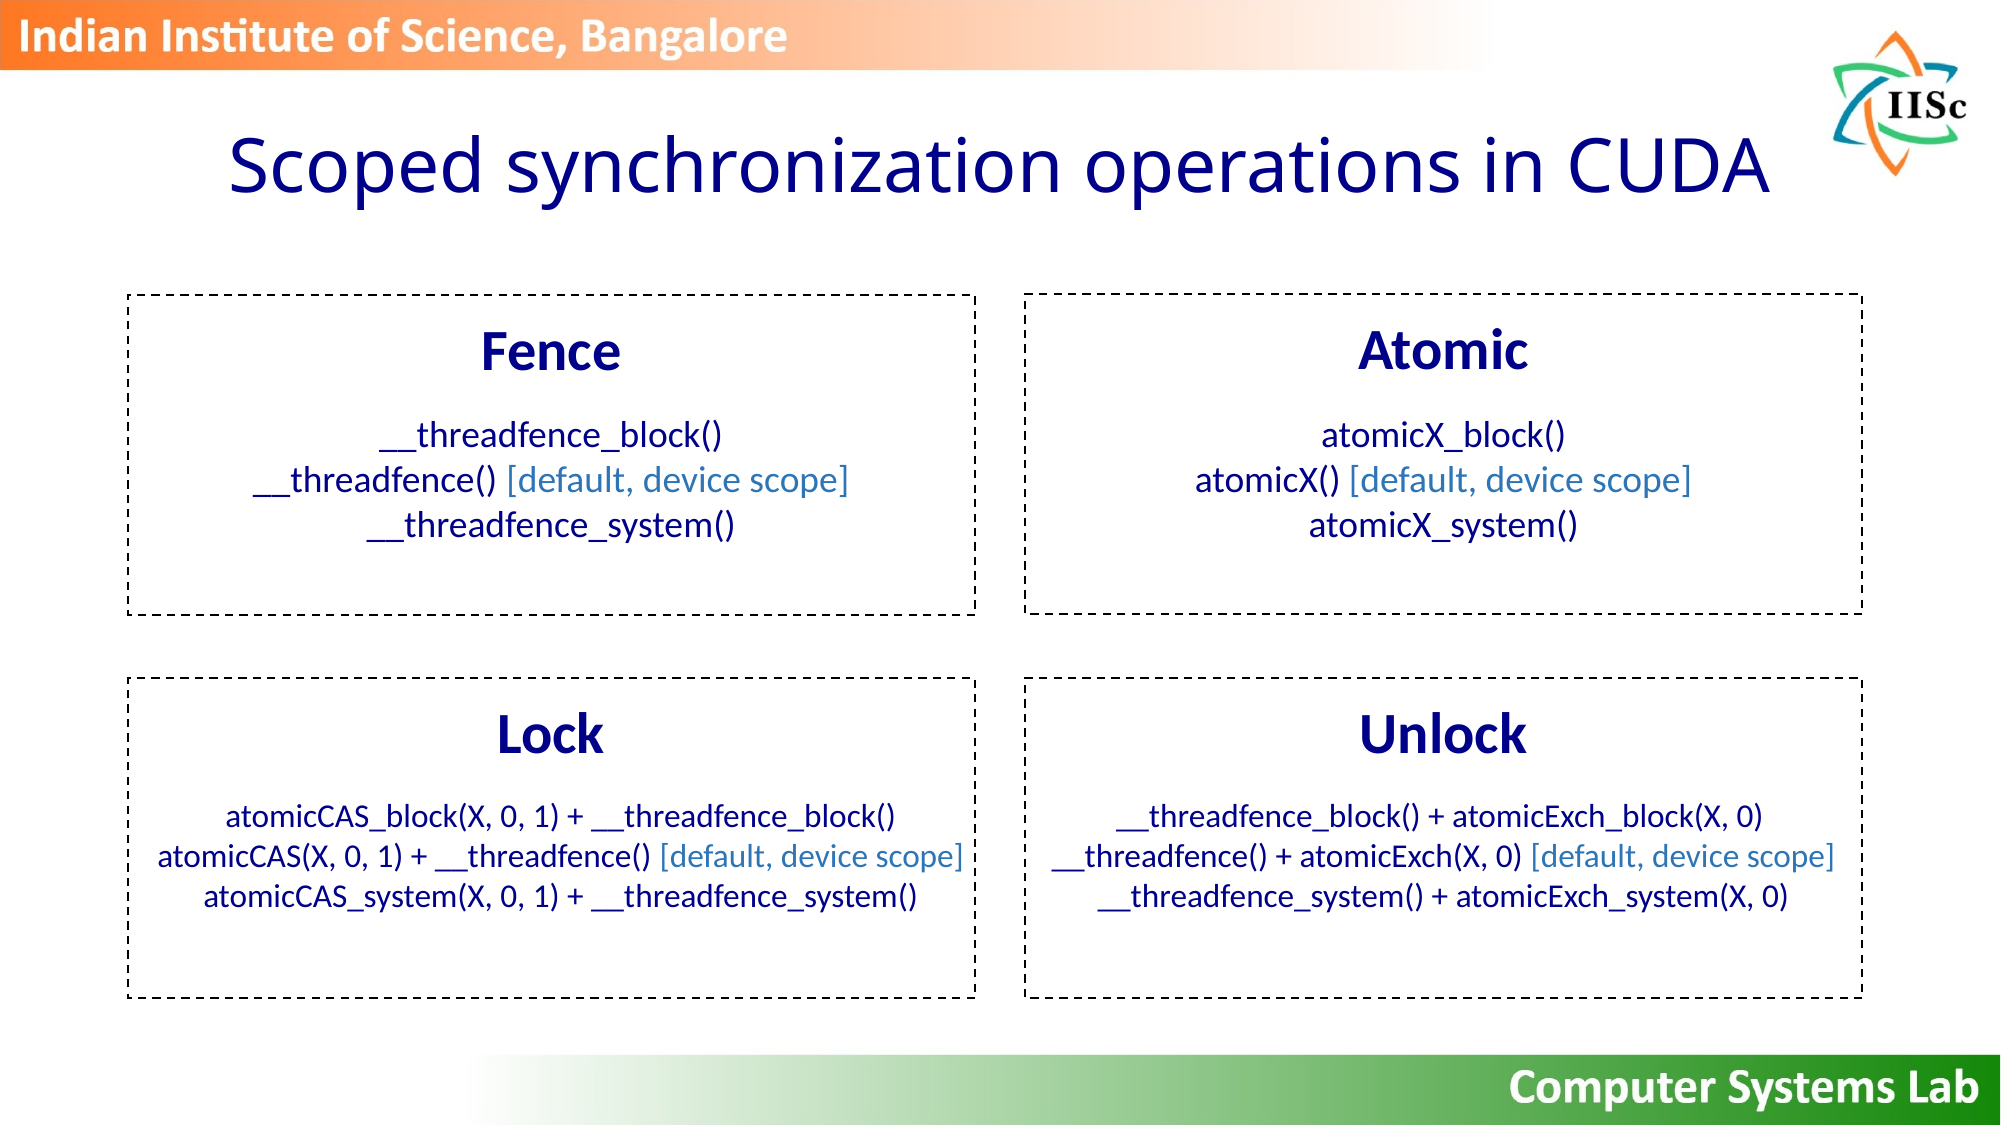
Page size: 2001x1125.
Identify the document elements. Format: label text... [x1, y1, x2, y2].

title Scoped synchronization operations in CUDA [137, 59, 1863, 278]
text_box Atomic [1024, 294, 1863, 614]
picture [0, 0, 2001, 1125]
text_box __threadfence_block() + atomicExch_block(X, 0) __threadfence() + atomicExch(X, 0) [default, device scope] __threadfence_system() + atomicExch_system(X, 0) [1036, 786, 1851, 922]
text_box Lock [127, 678, 975, 998]
text_box atomicCAS_block(X, 0, 1) + __threadfence_block() atomicCAS(X, 0, 1) + __threadfence() [default, device scope] atomicCAS_system(X, 0, 1) + __threadfence_system() [142, 786, 980, 922]
text_box Unlock [1024, 678, 1863, 998]
text_box atomicX_block() atomicX() [default, device scope] atomicX_system() [1179, 402, 1708, 552]
text_box __threadfence_block() __threadfence() [default, device scope] __threadfence_system() [238, 402, 865, 552]
text_box Fence [127, 295, 975, 615]
